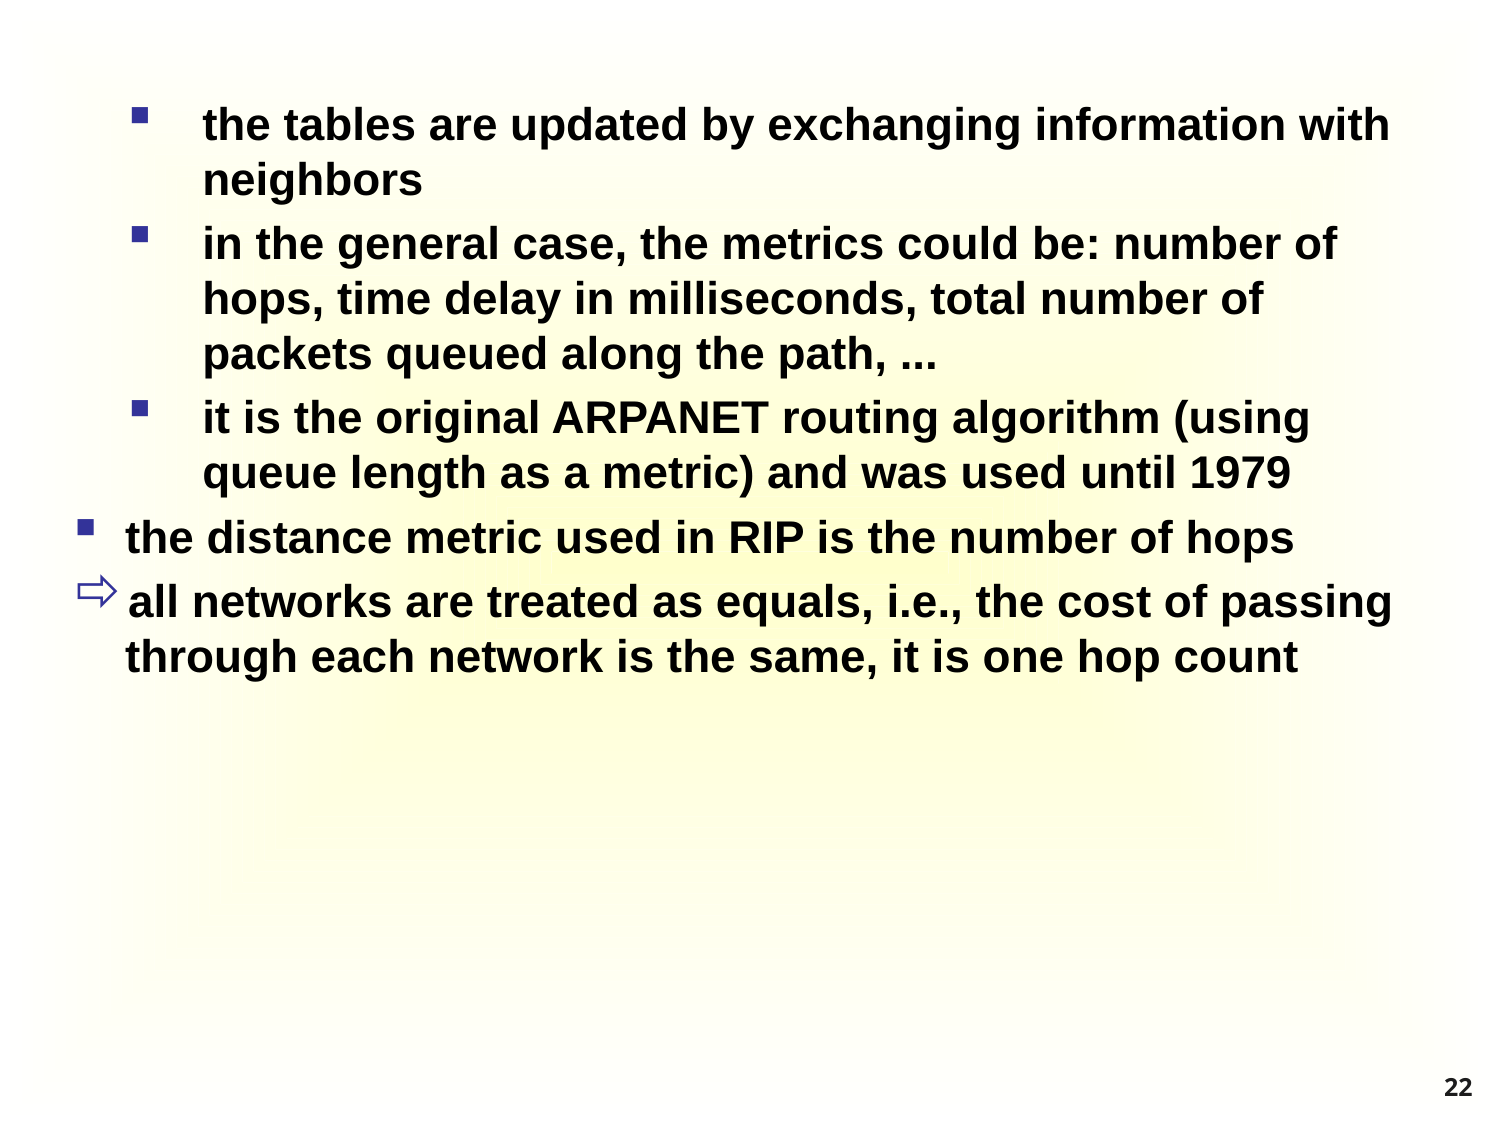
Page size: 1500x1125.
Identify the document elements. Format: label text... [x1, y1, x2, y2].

slide_number 22 [1399, 1087, 1488, 1113]
text_box the tables are updated by exchanging information with neighbors in the general case, the metrics could be: number of hops, time delay in milliseconds, total number of packets queued along the path, ... it is the original ARPANET routing algorithm (using queue length as a metric) and was used until 1979 the distance metric used in RIP is the number of hops all networks are treated as equals, i.e., the cost of passing through each network is the same, it is one hop count [0, 87, 1463, 725]
